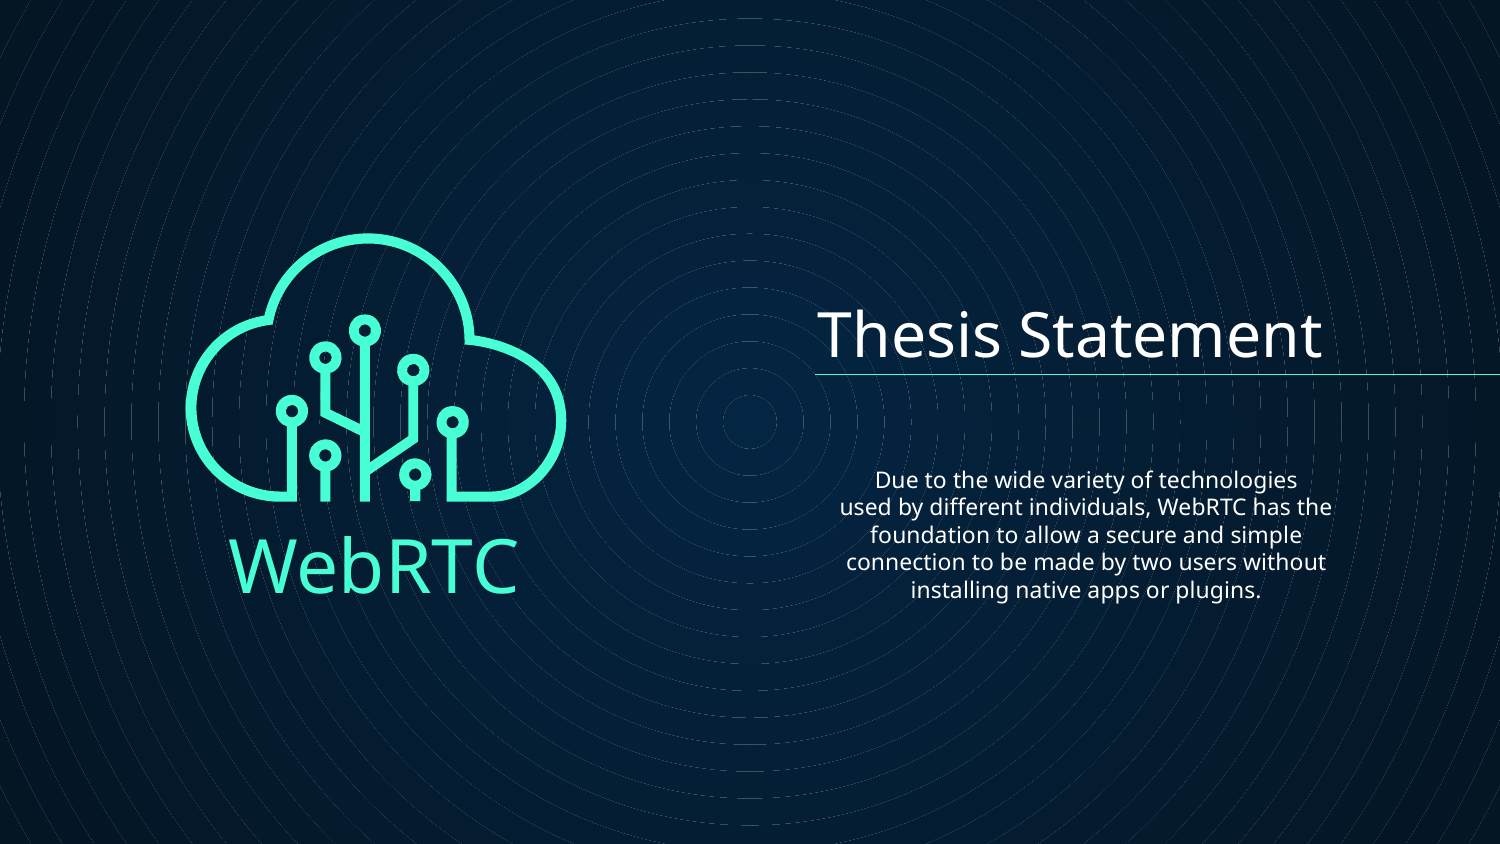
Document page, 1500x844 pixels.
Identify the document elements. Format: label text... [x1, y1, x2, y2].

title Thesis Statement [802, 285, 1382, 385]
title WebRTC [171, 523, 577, 624]
subtitle Due to the wide variety of technologies used by different individuals, WebRTC has the foundation to allow a secure and simple connection to be made by two users without installing native apps or plugins. [802, 450, 1370, 684]
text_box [181, 228, 567, 503]
